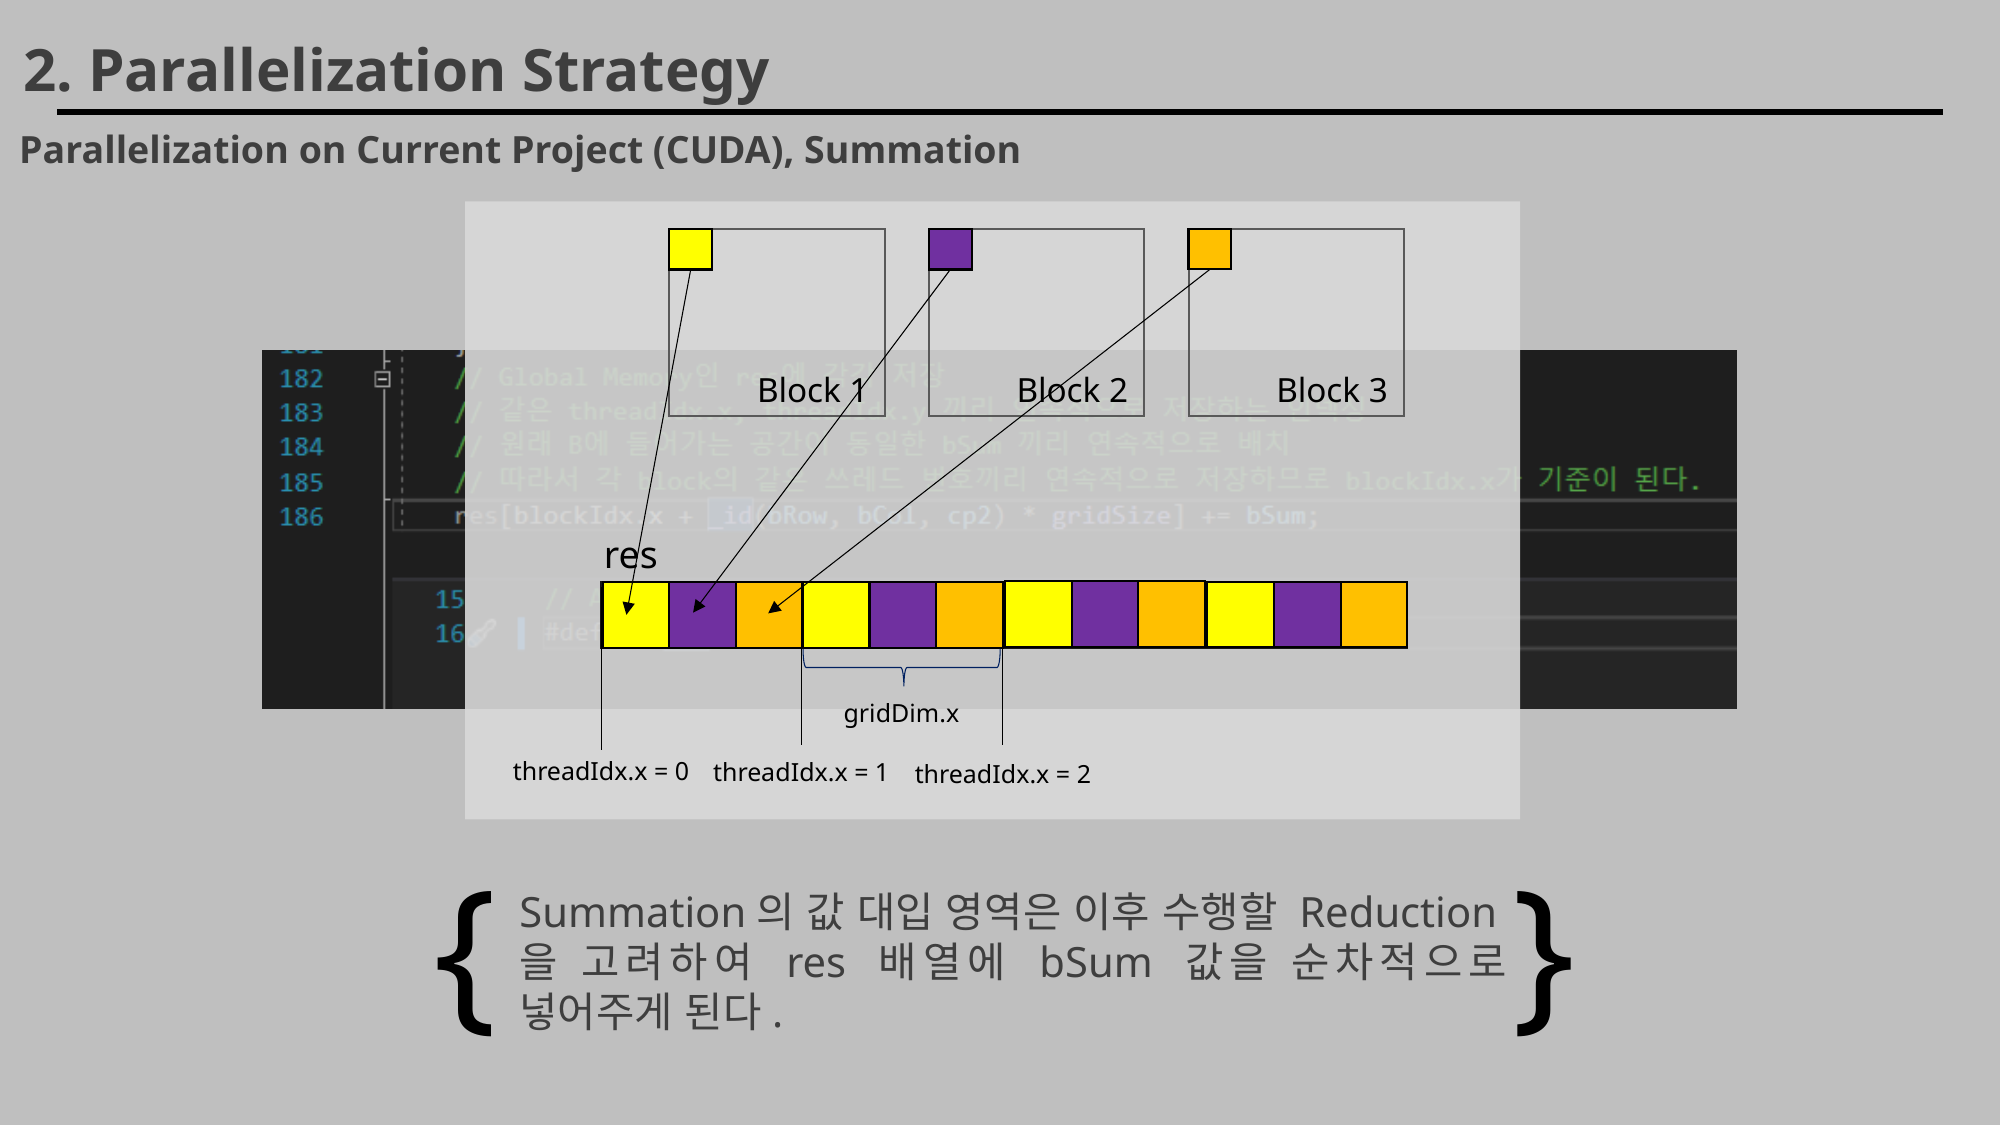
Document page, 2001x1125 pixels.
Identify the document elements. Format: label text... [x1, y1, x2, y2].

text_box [465, 201, 1521, 820]
picture [1521, 350, 1737, 709]
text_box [412, 836, 1598, 1054]
text_box 2. Parallelization Strategy [8, 25, 785, 111]
picture [262, 350, 465, 709]
text_box Parallelization on Current Project (CUDA), Summation [4, 118, 1038, 179]
